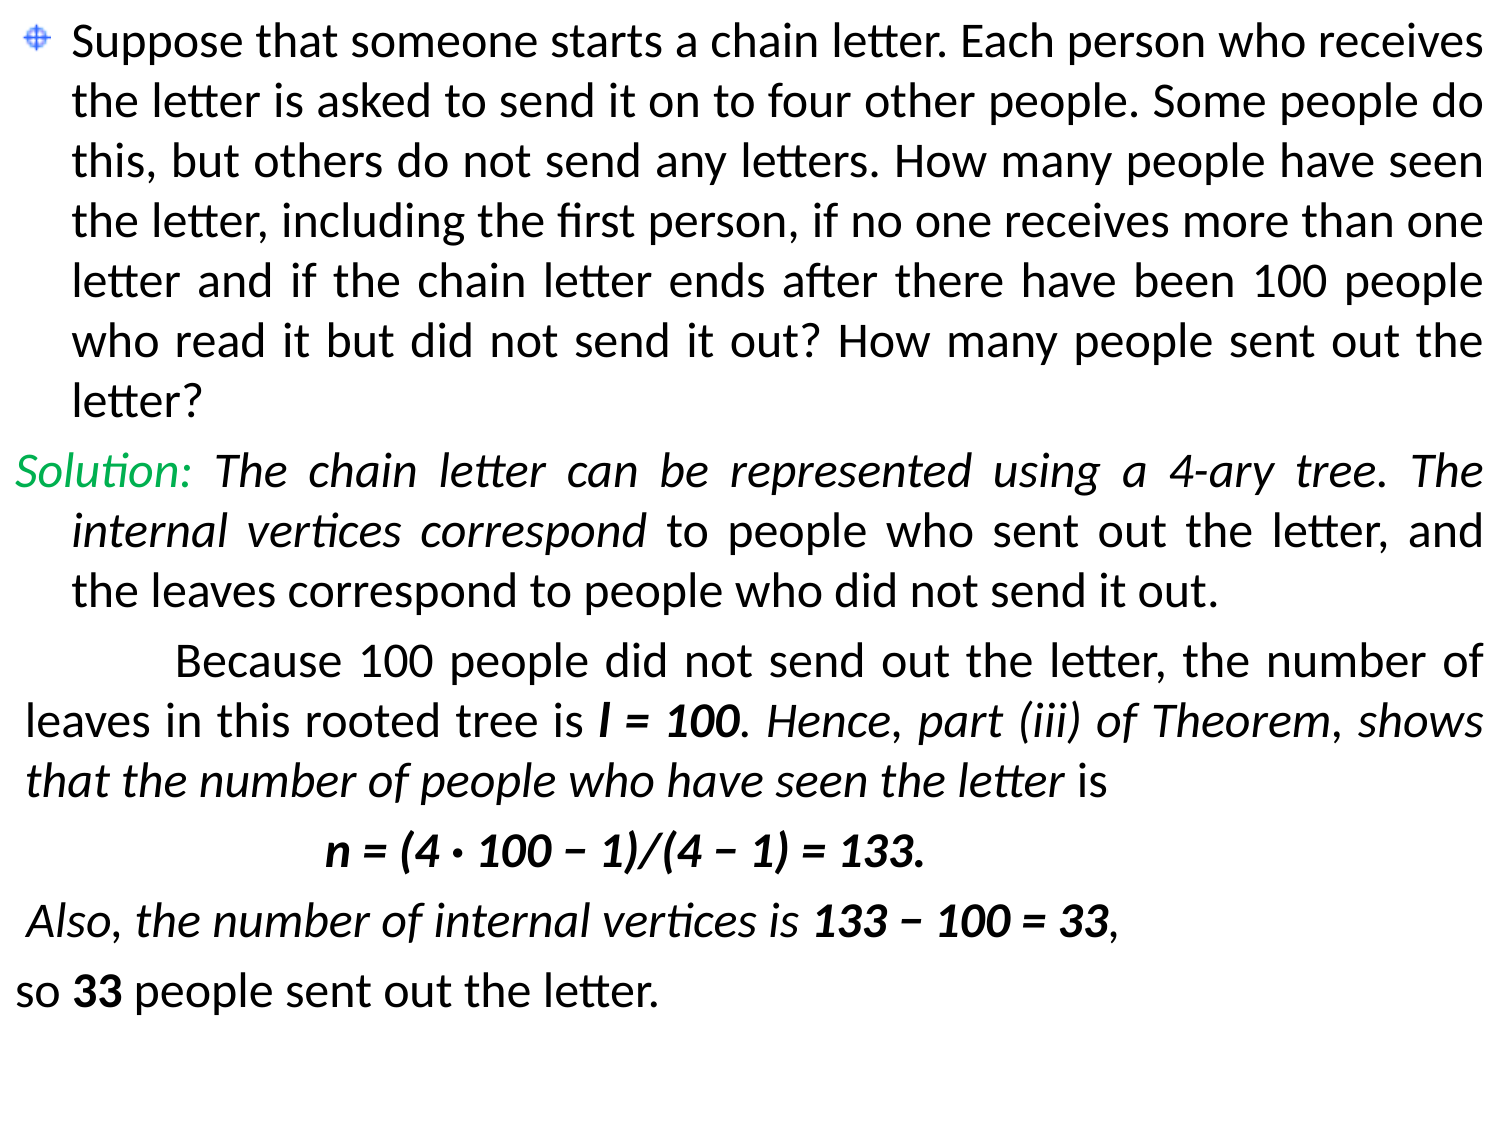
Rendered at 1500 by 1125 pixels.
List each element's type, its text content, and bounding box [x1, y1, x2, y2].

list Suppose that someone starts a chain letter. Each person who receives the letter is asked to send it on to four other people. Some people do this, but others do not send any letters. How many people have seen the letter, including the first person, if no one receives more than one letter and if the chain letter ends after there have been 100 people who read it but did not send it out? How many people sent out the letter? Solution: The chain letter can be represented using a 4-ary tree. The internal vertices correspond to people who sent out the letter, and the leaves correspond to people who did not send it out. Because 100 people did not send out the letter, the number of leaves in this rooted tree is l = 100. Hence, part (iii) of Theorem, shows that the number of people who have seen the letter is n = (4 · 100 − 1)/(4 − 1) = 133. Also, the number of internal vertices is 133 − 100 = 33, so 33 people sent out the letter. [0, 0, 1500, 1125]
picture [15, 19, 51, 55]
